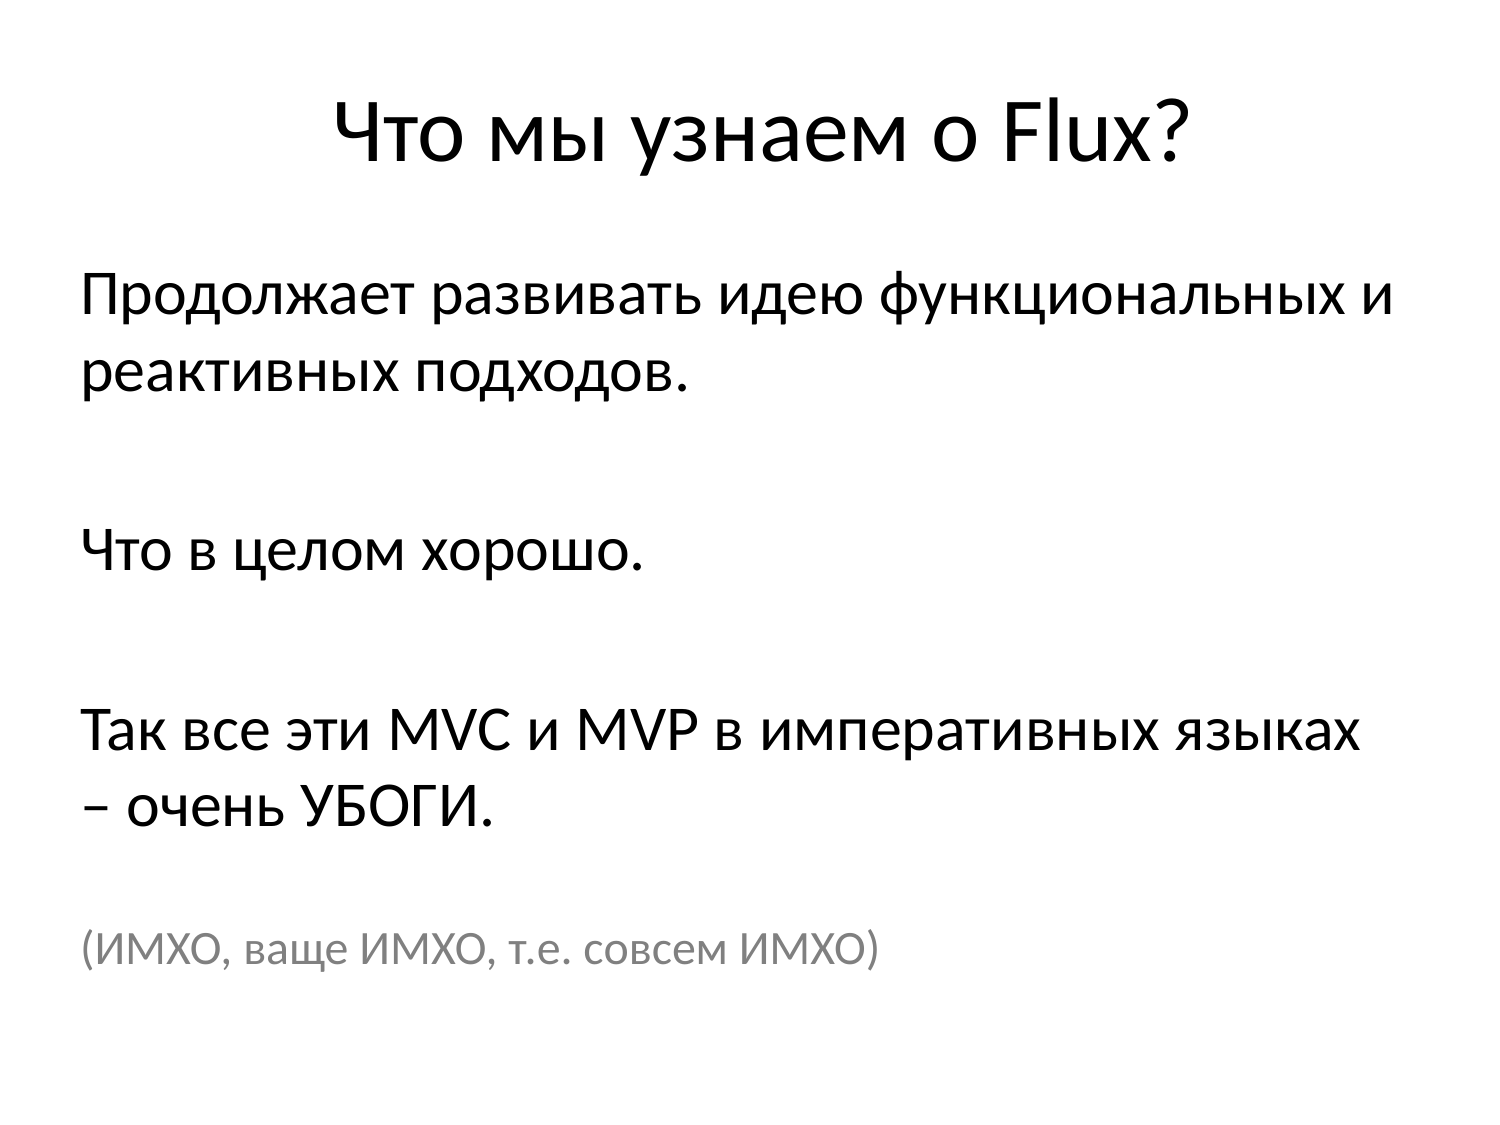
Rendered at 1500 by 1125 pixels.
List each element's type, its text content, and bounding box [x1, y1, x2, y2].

list Продолжает развивать идею функциональных и реактивных подходов. Что в целом хорошо. Так все эти MVC и MVP в императивных языках – очень УБОГИ. (ИМХО, ваще ИМХО, т.е. совсем ИМХО) [64, 243, 1415, 986]
text_box Что мы узнаем о Flux? [88, 30, 1439, 219]
